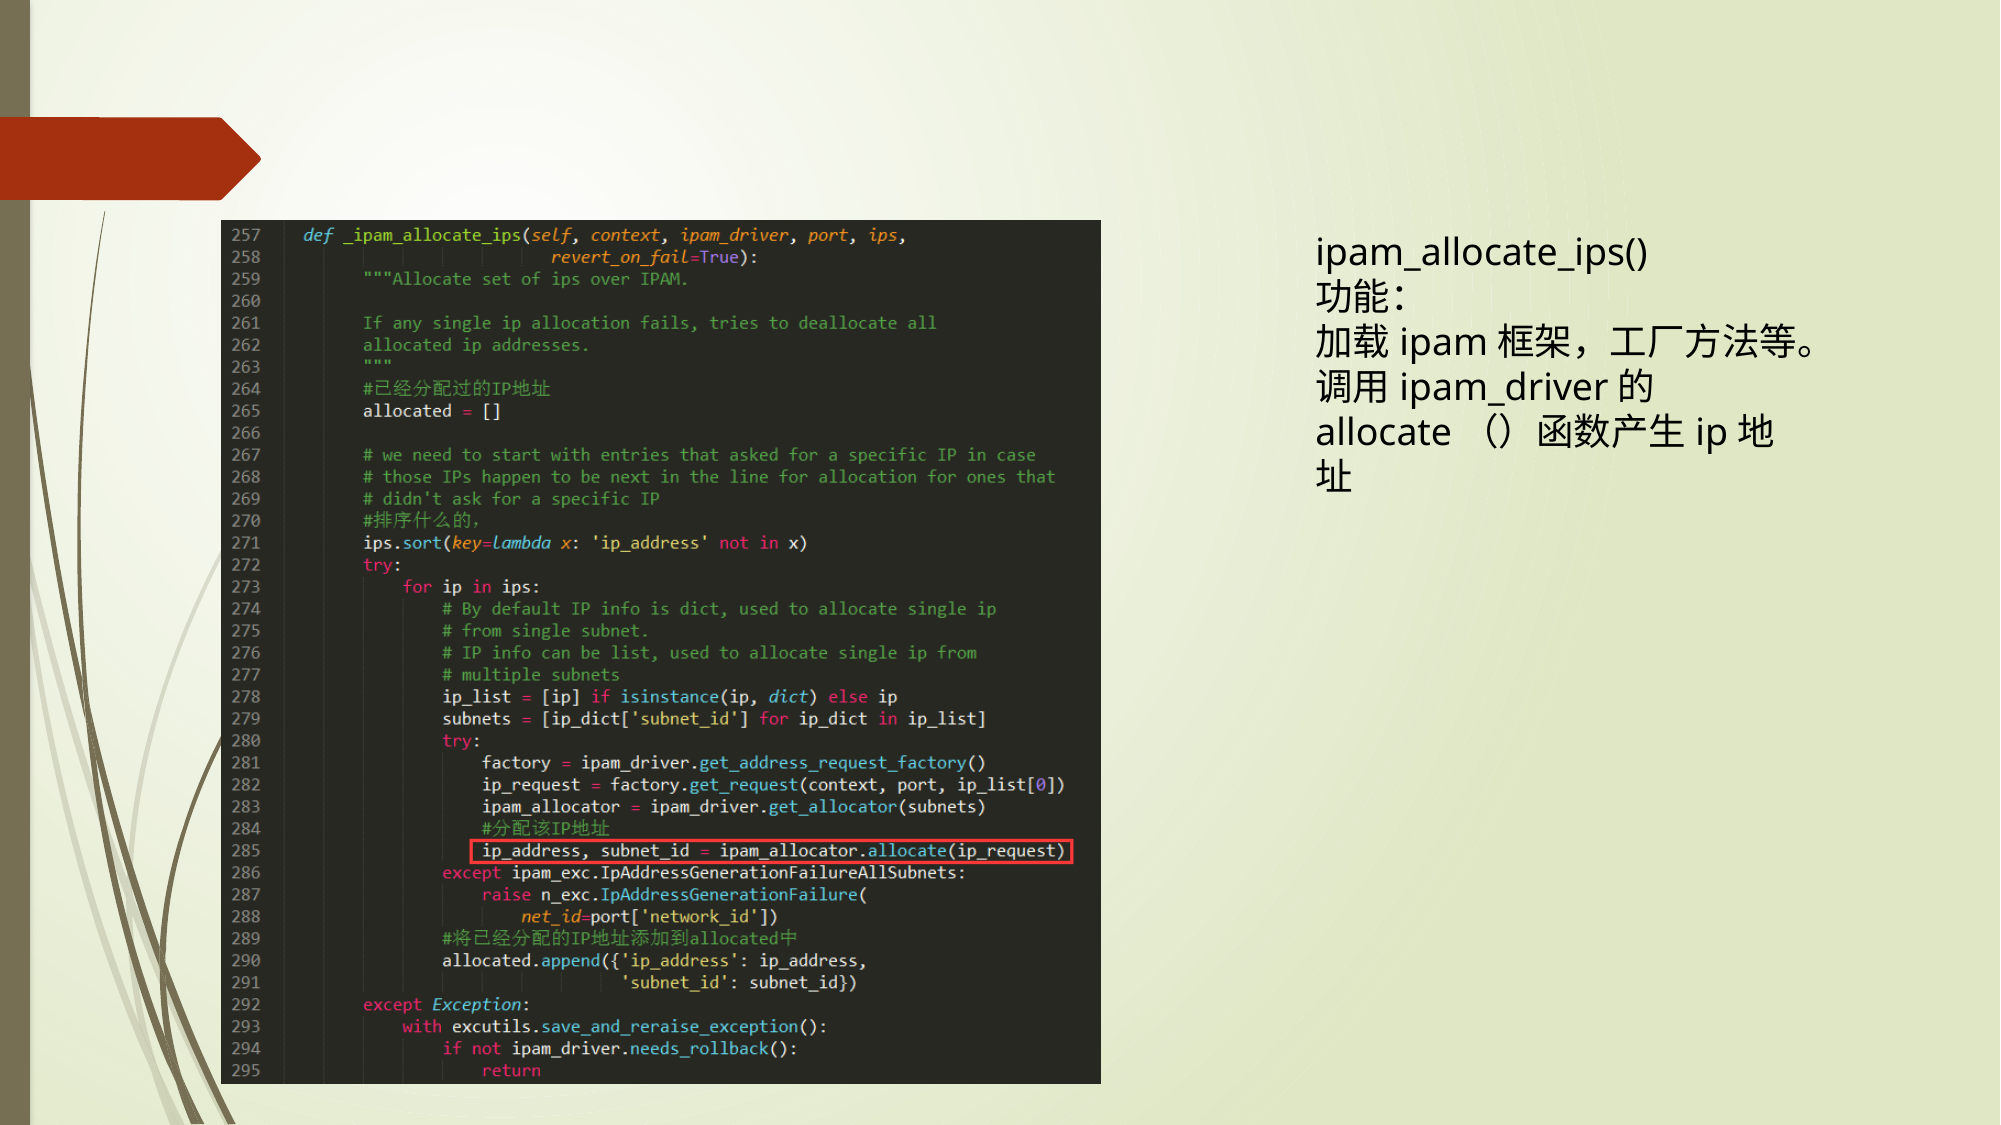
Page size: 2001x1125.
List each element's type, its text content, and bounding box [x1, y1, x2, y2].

text_box ipam_allocate_ips() 功能： 加载ipam框架，工厂方法等。 调用ipam_driver的allocate（）函数产生ip地址 [1300, 220, 1814, 505]
picture [221, 219, 1101, 1085]
